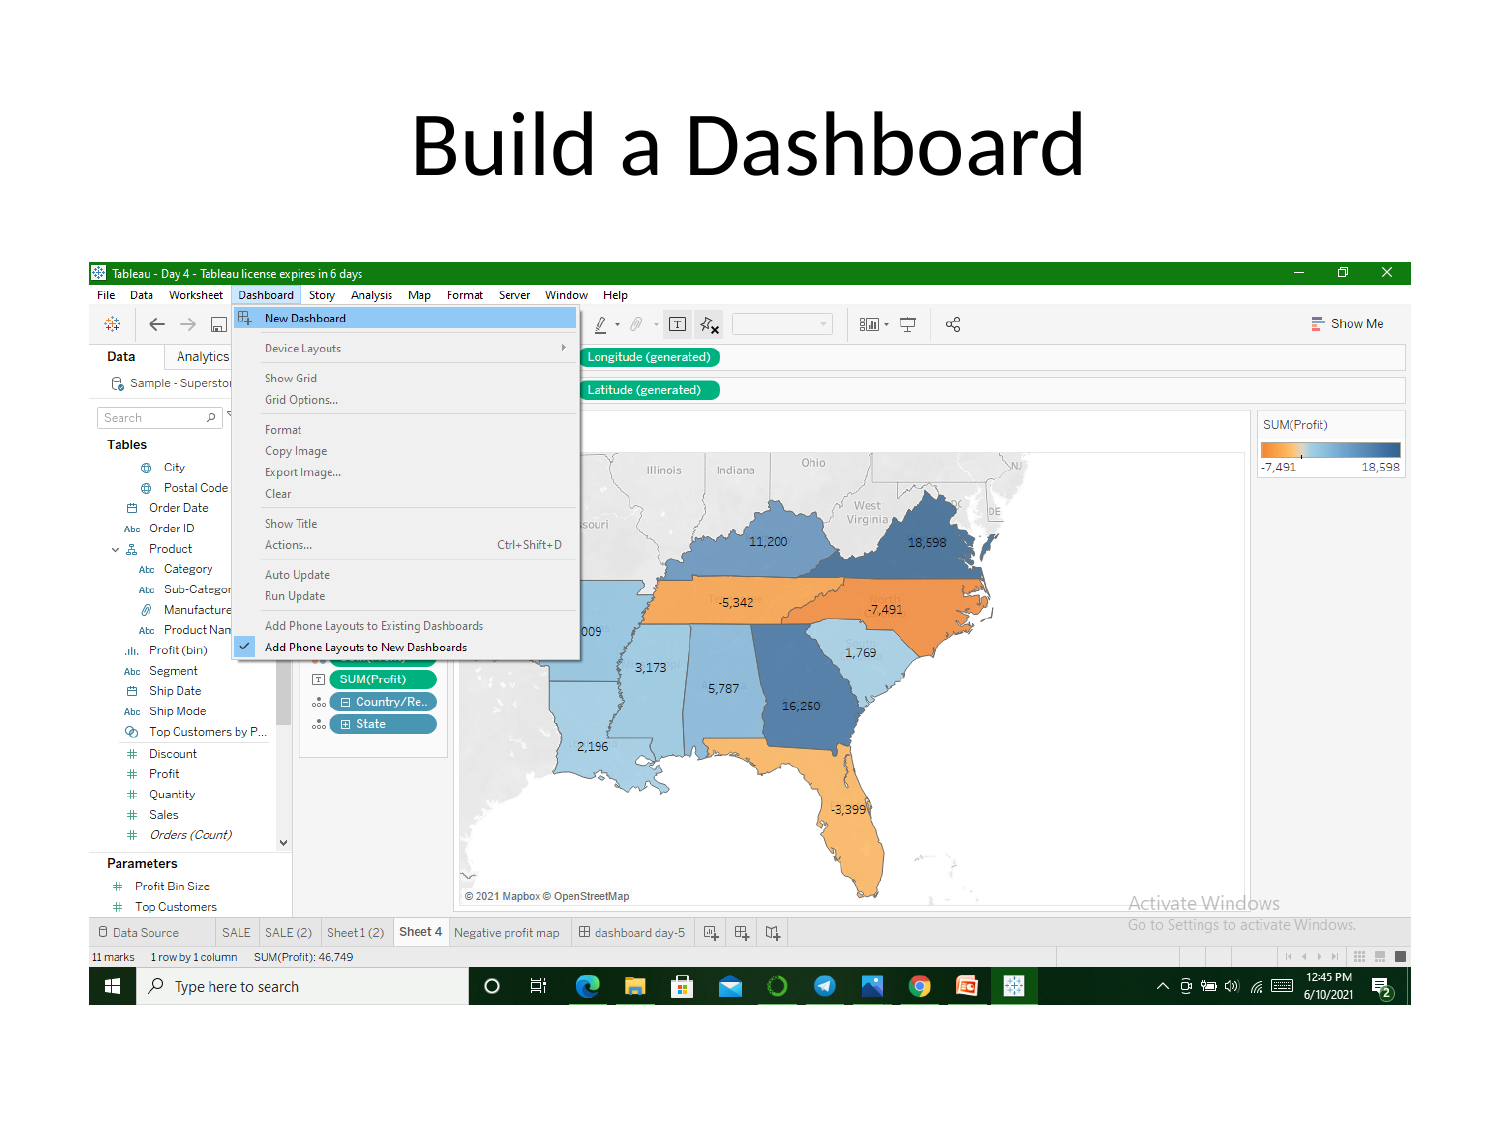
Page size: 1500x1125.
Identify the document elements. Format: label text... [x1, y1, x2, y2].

title Build a Dashboard [75, 45, 1425, 233]
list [89, 262, 1411, 1006]
